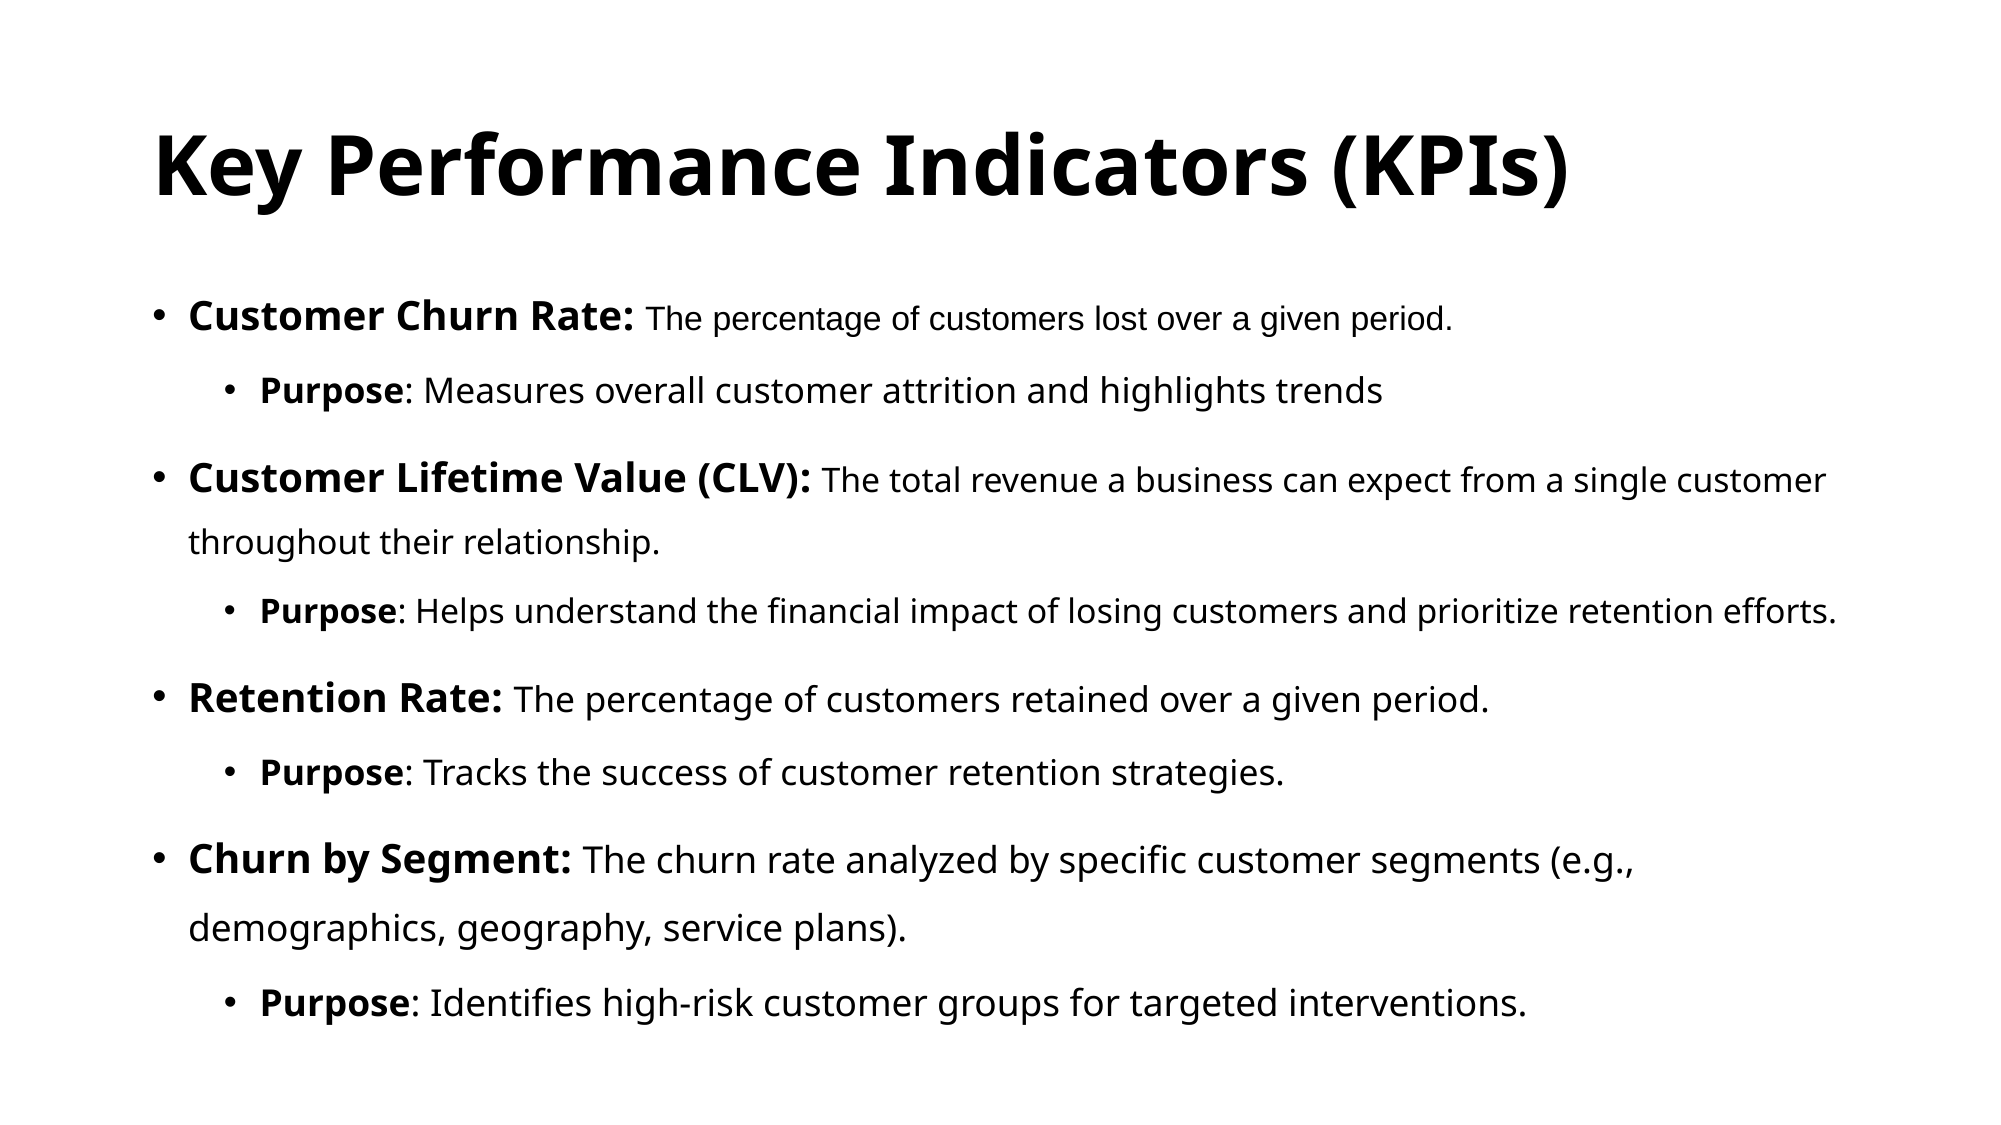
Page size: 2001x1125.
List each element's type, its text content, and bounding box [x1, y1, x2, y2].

list Customer Churn Rate: The percentage of customers lost over a given period. Purpose: Measures overall customer attrition and highlights trends Customer Lifetime Value (CLV): The total revenue a business can expect from a single customer throughout their relationship. Purpose: Helps understand the financial impact of losing customers and prioritize retention efforts. Retention Rate: The percentage of customers retained over a given period. Purpose: Tracks the success of customer retention strategies. Churn by Segment: The churn rate analyzed by specific customer segments (e.g., demographics, geography, service plans). Purpose: Identifies high-risk customer groups for targeted interventions. [137, 258, 1863, 1092]
title Key Performance Indicators (KPIs) [137, 59, 1863, 258]
